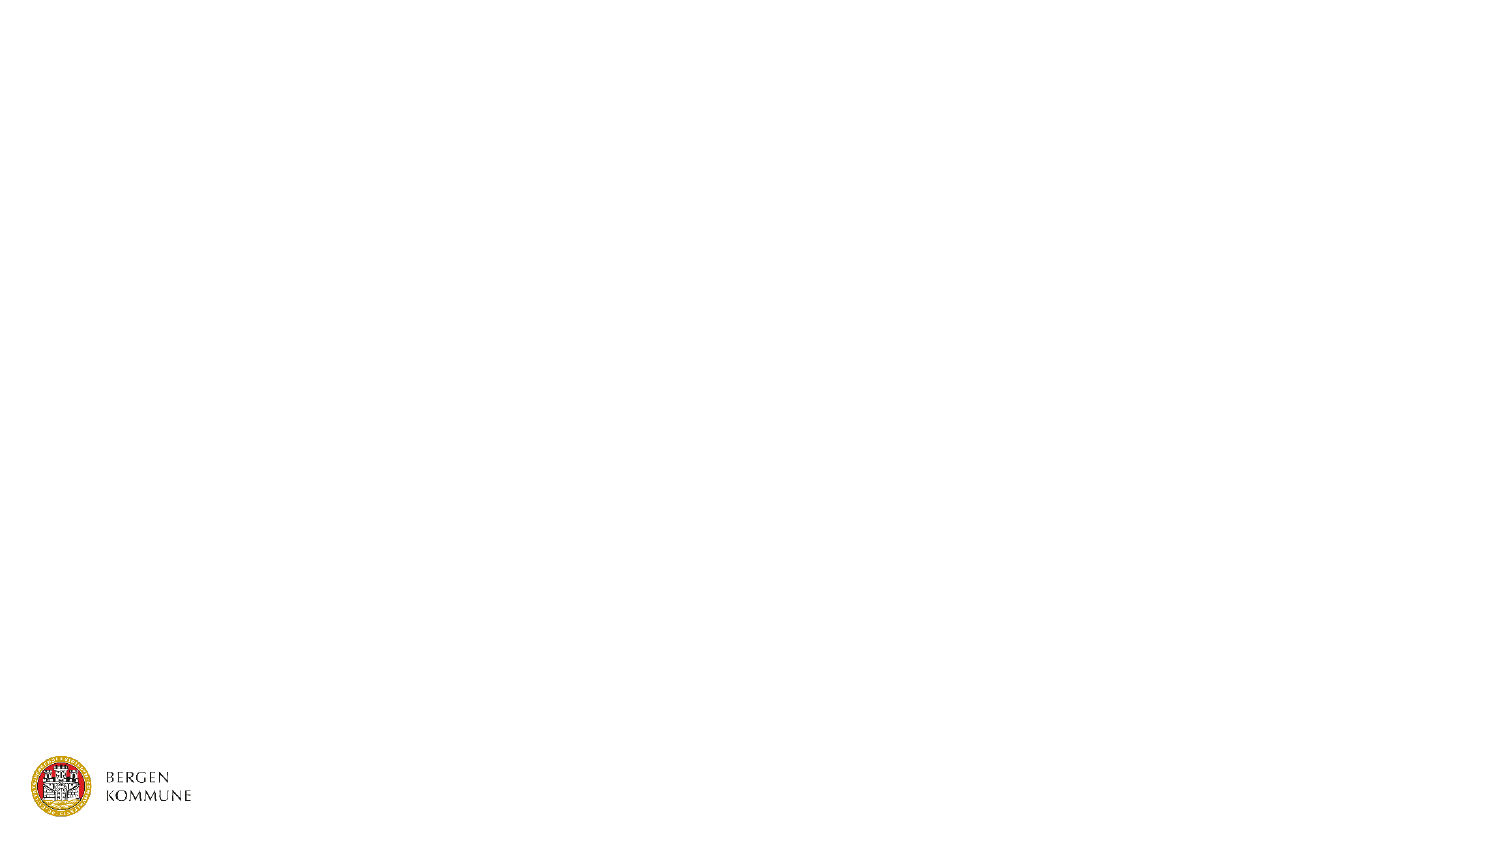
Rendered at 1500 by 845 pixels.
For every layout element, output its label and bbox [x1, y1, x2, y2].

picture [0, 725, 221, 845]
